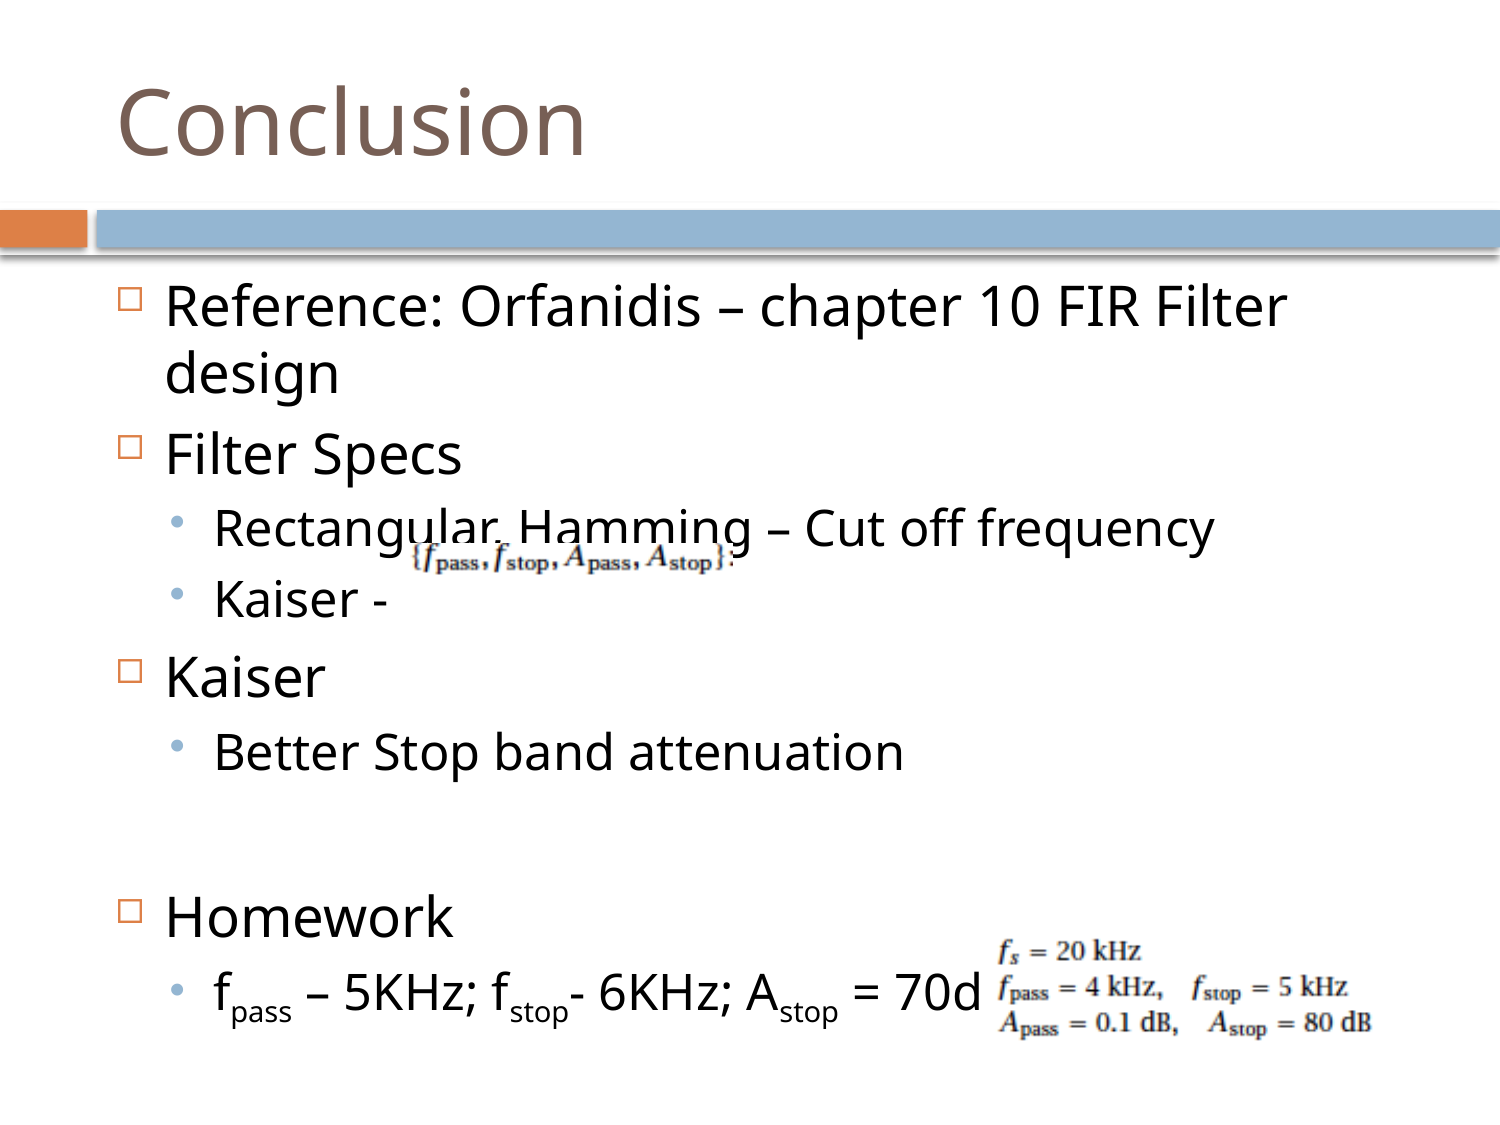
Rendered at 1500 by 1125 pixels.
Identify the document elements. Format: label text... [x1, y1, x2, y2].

title Conclusion [100, 37, 1438, 200]
picture [404, 543, 733, 580]
list Reference: Orfanidis – chapter 10 FIR Filter design Filter Specs Rectangular, Hamming – Cut off frequency Kaiser - Kaiser Better Stop band attenuation Homework fpass – 5KHz; fstop- 6KHz; Astop = 70dB [100, 262, 1438, 1042]
picture [984, 925, 1385, 1052]
